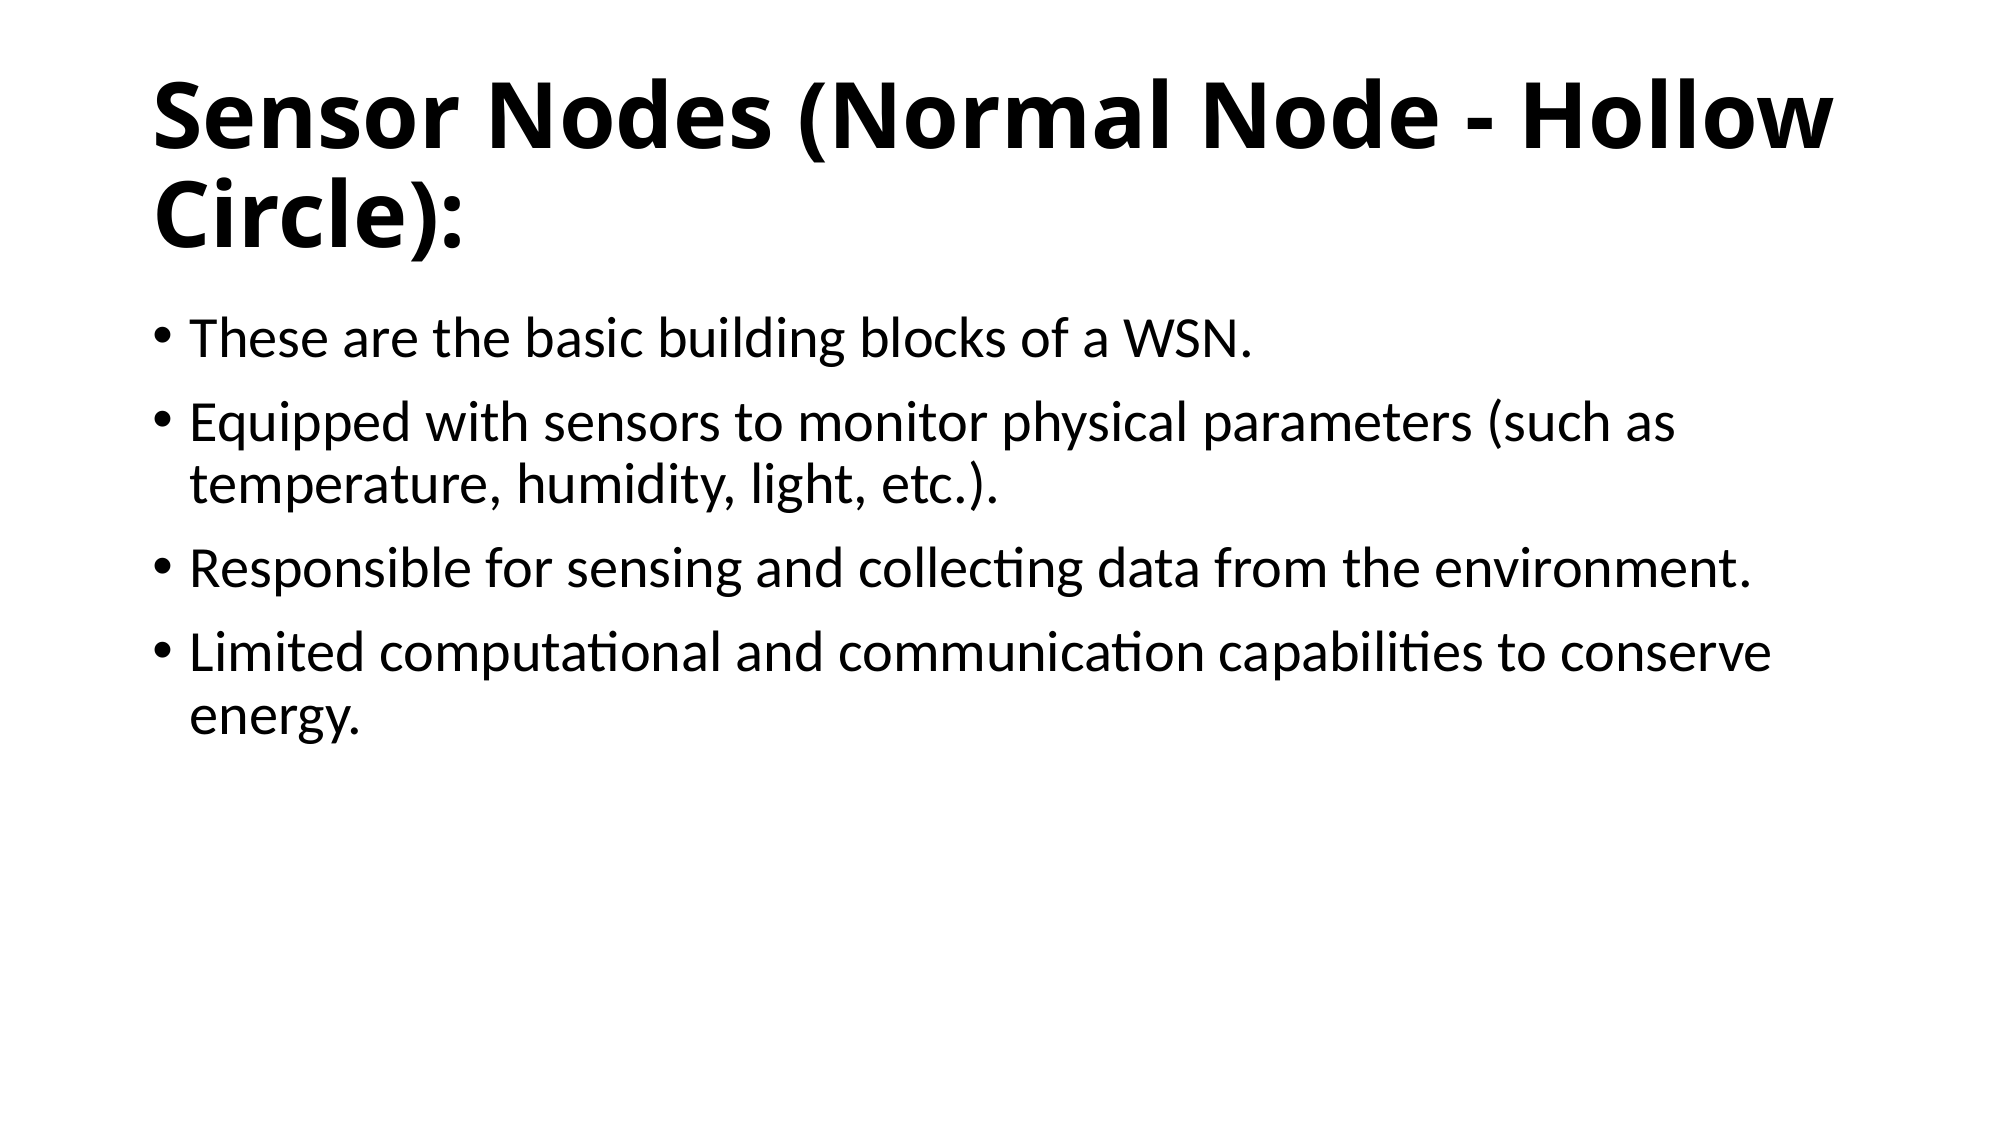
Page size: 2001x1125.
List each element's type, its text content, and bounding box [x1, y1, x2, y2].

list These are the basic building blocks of a WSN. Equipped with sensors to monitor physical parameters (such as temperature, humidity, light, etc.). Responsible for sensing and collecting data from the environment. Limited computational and communication capabilities to conserve energy. [137, 299, 1863, 1014]
title Sensor Nodes (Normal Node - Hollow Circle): [137, 59, 1863, 278]
